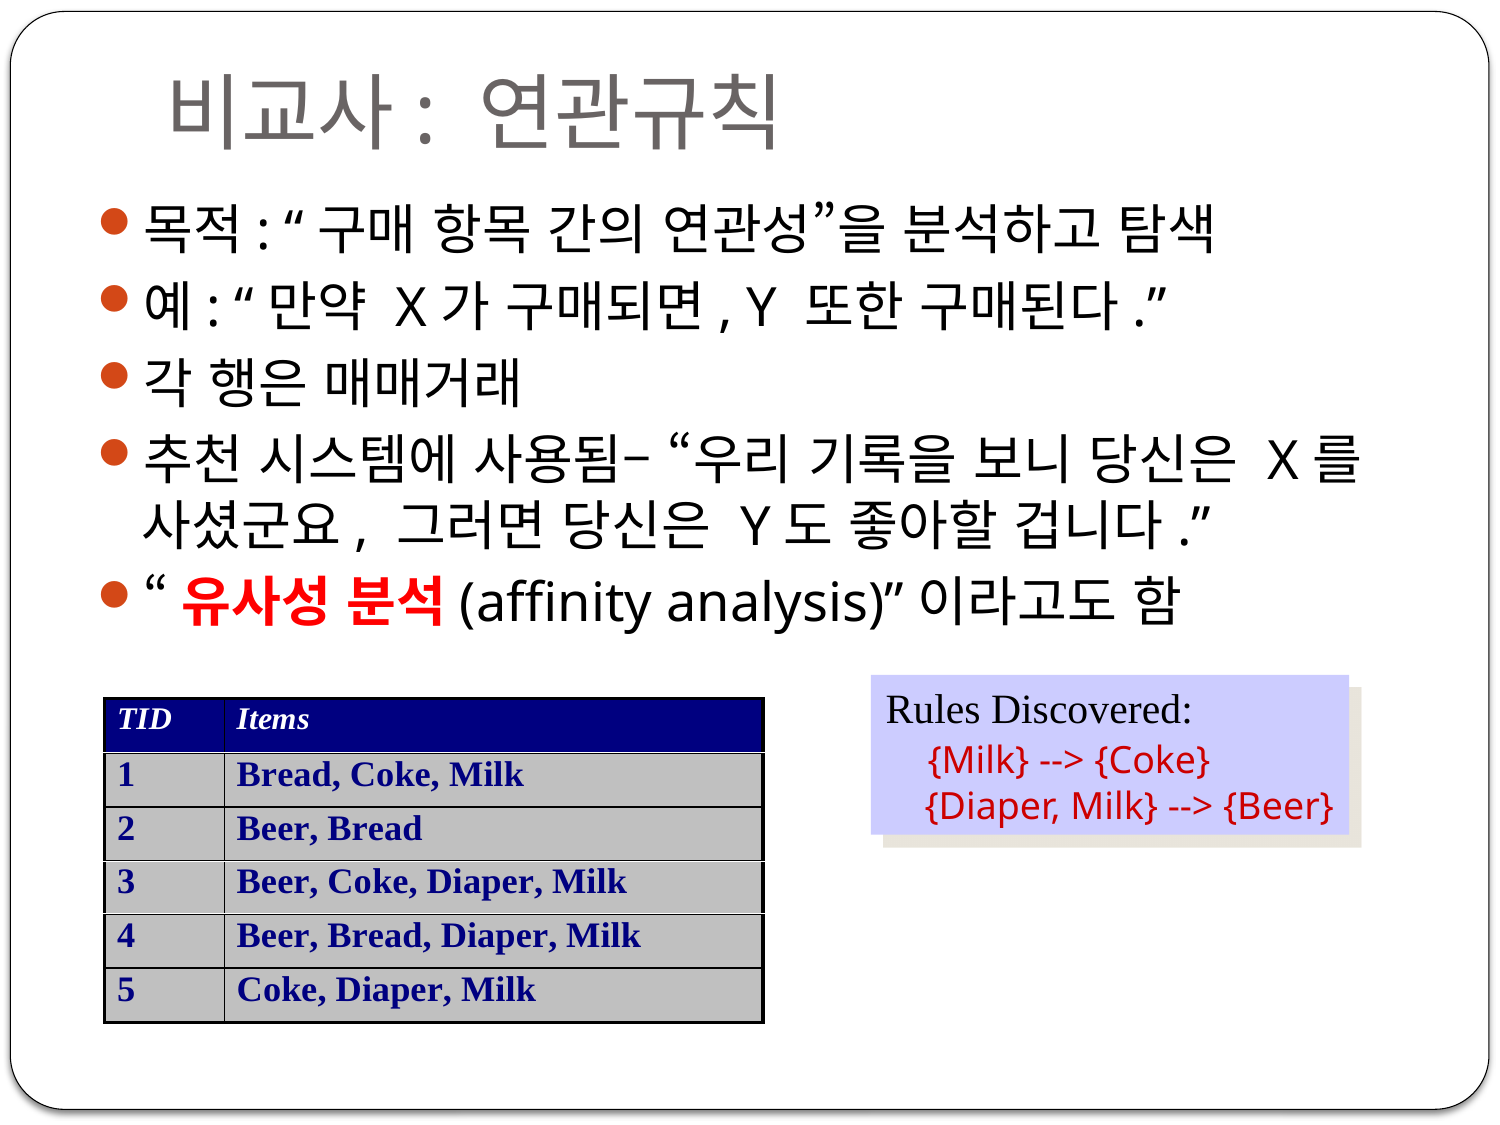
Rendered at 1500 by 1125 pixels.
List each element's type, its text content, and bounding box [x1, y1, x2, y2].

title 비교사: 연관규칙 [150, 45, 1425, 175]
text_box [87, 696, 774, 1051]
text_box Rules Discovered: {Milk} --> {Coke} {Diaper, Milk} --> {Beer} [870, 674, 1350, 835]
list 목적: “구매 항목 간의 연관성”을 분석하고 탐색 예: “만약 X가 구매되면, Y 또한 구매된다.” 각 행은 매매거래 추천 시스템에 사용됨– “우리 기록을 보니 당신은 X를 사셨군요, 그러면 당신은 Y도 좋아할 겁니다.” “유사성 분석(affinity analysis)”이라고도 함 [82, 187, 1395, 938]
